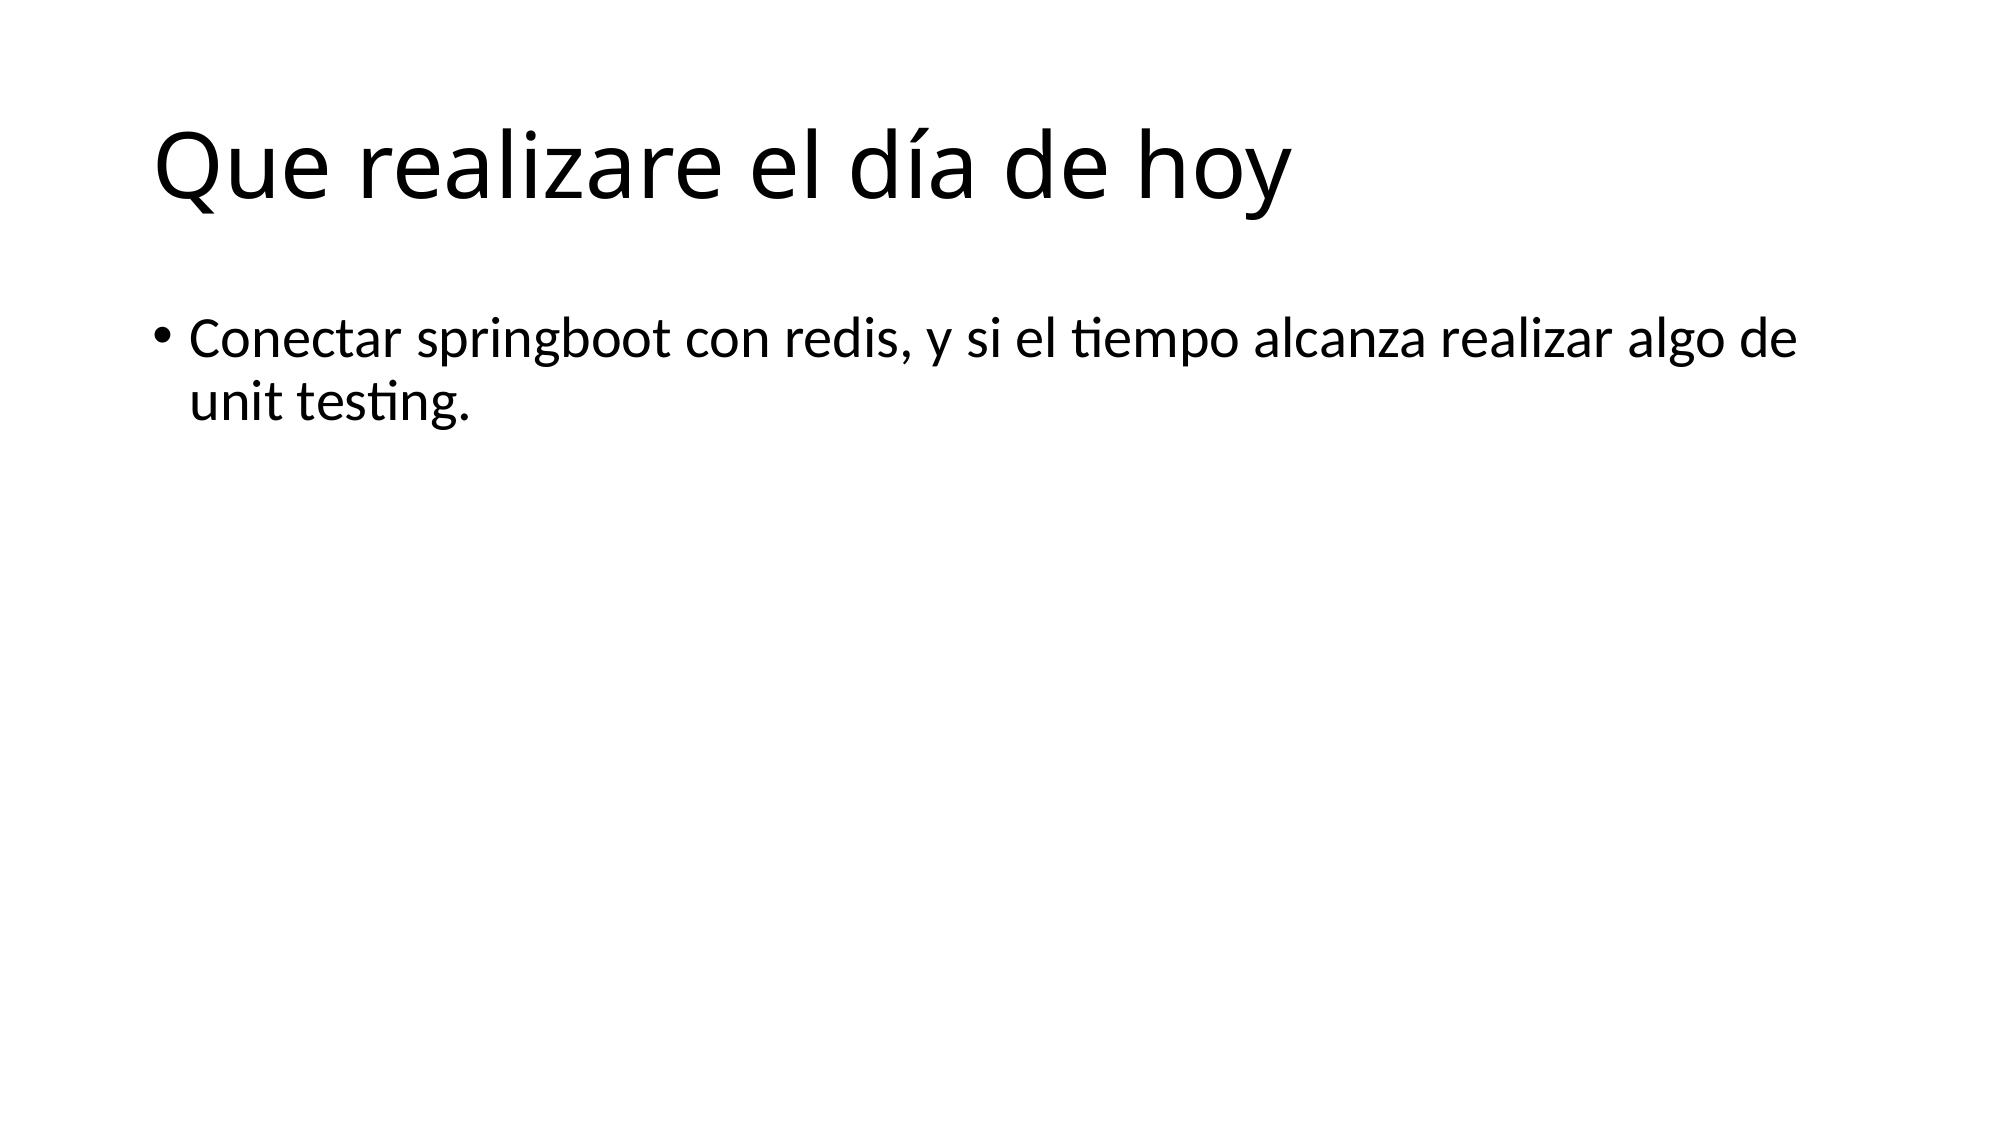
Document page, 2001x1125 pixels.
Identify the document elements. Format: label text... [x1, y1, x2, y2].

list Conectar springboot con redis, y si el tiempo alcanza realizar algo de unit testing. [137, 299, 1863, 1014]
title Que realizare el día de hoy [137, 59, 1863, 278]
